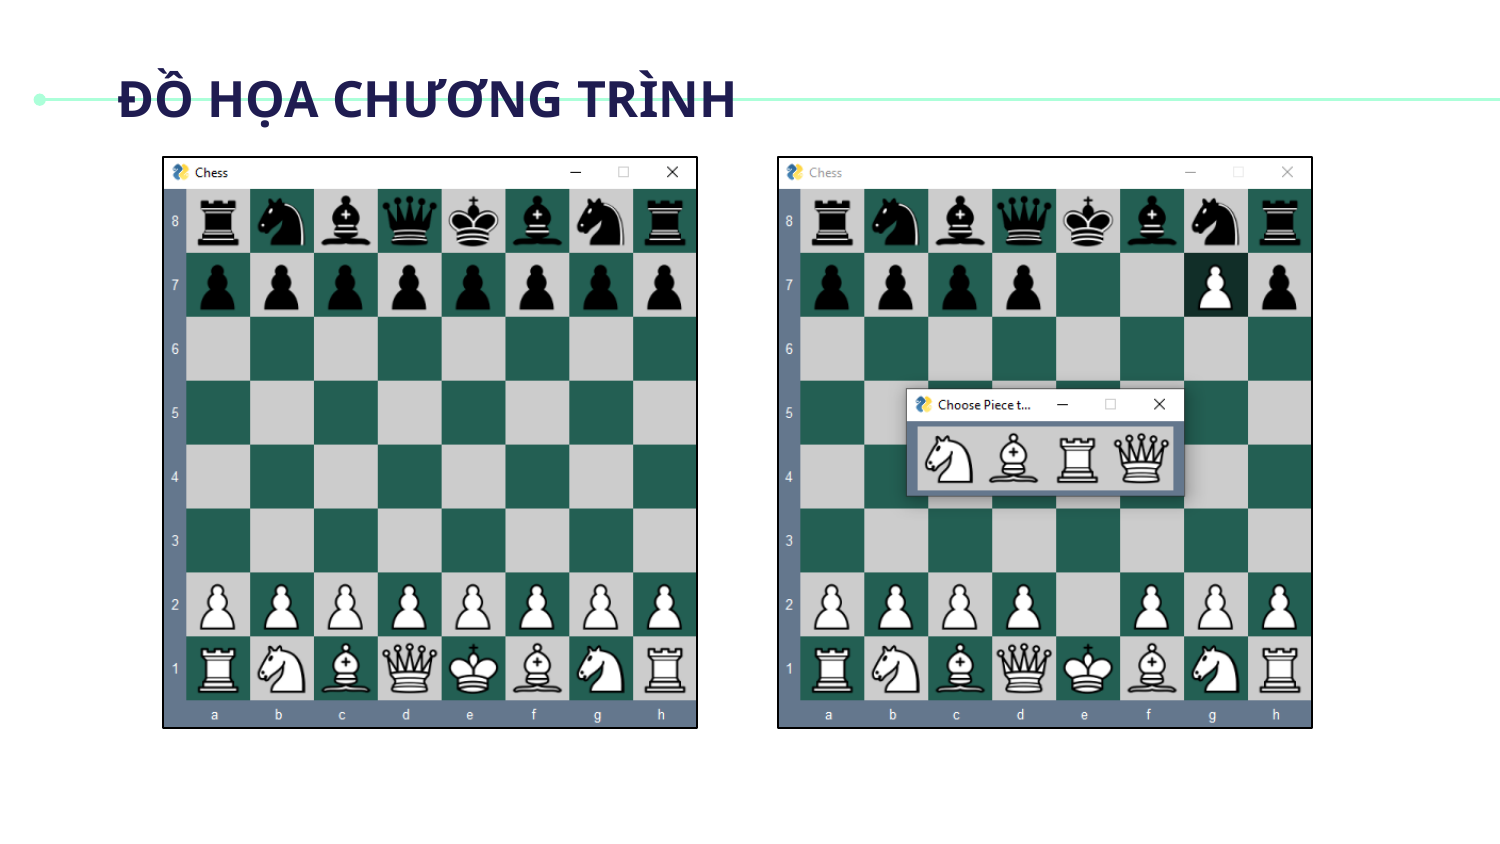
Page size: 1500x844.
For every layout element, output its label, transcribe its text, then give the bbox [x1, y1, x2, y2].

title ĐỒ HỌA CHƯƠNG TRÌNH [102, 52, 1101, 141]
picture [778, 157, 1312, 728]
picture [163, 157, 697, 728]
